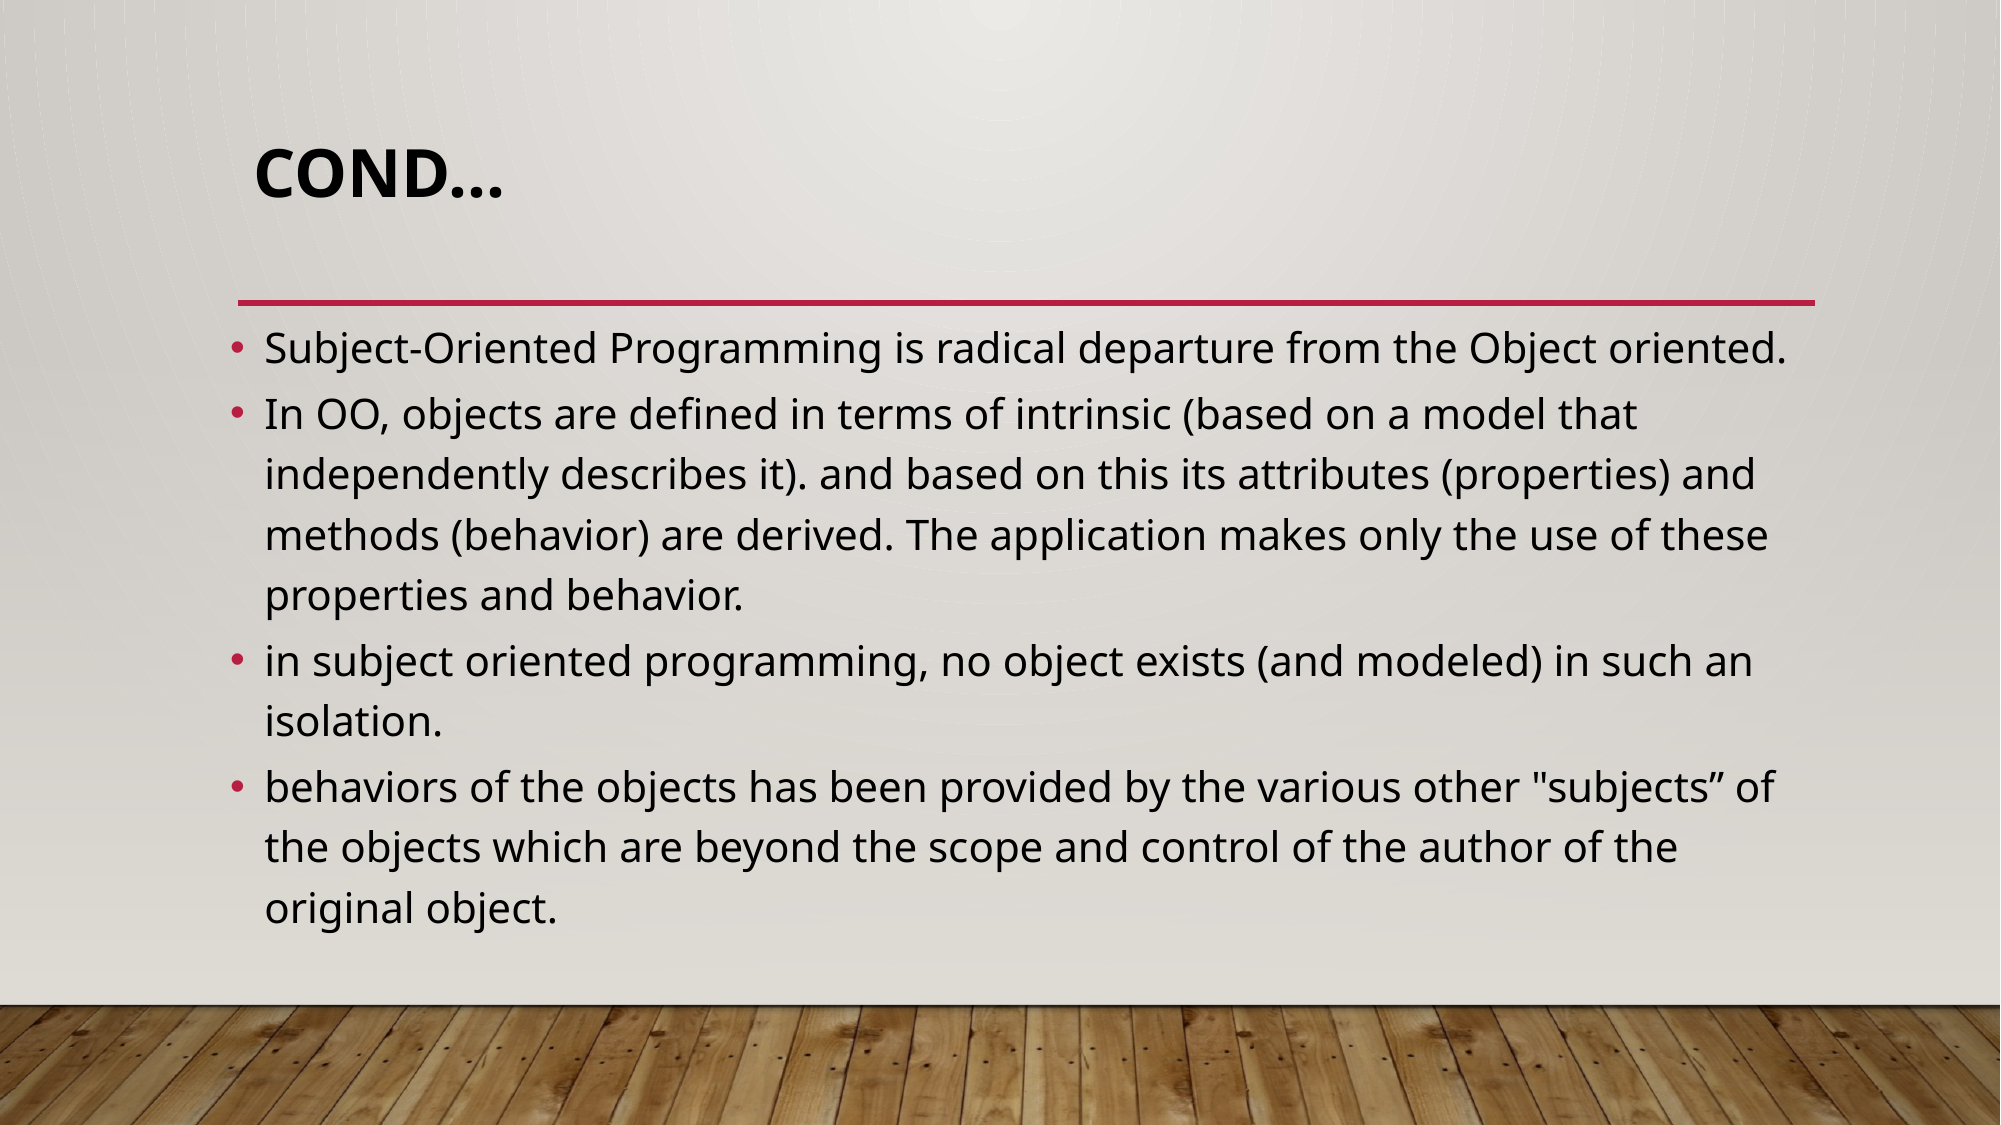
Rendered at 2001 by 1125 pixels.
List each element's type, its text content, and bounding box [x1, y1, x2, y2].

picture [0, 1005, 2000, 1125]
title Cond… [238, 131, 1814, 304]
list Subject-Oriented Programming is radical departure from the Object oriented. In OO, objects are defined in terms of intrinsic (based on a model that independently describes it). and based on this its attributes (properties) and methods (behavior) are derived. The application makes only the use of these properties and behavior. in subject oriented programming, no object exists (and modeled) in such an isolation. behaviors of the objects has been provided by the various other "subjects” of the objects which are beyond the scope and control of the author of the original object. [214, 304, 1838, 1012]
